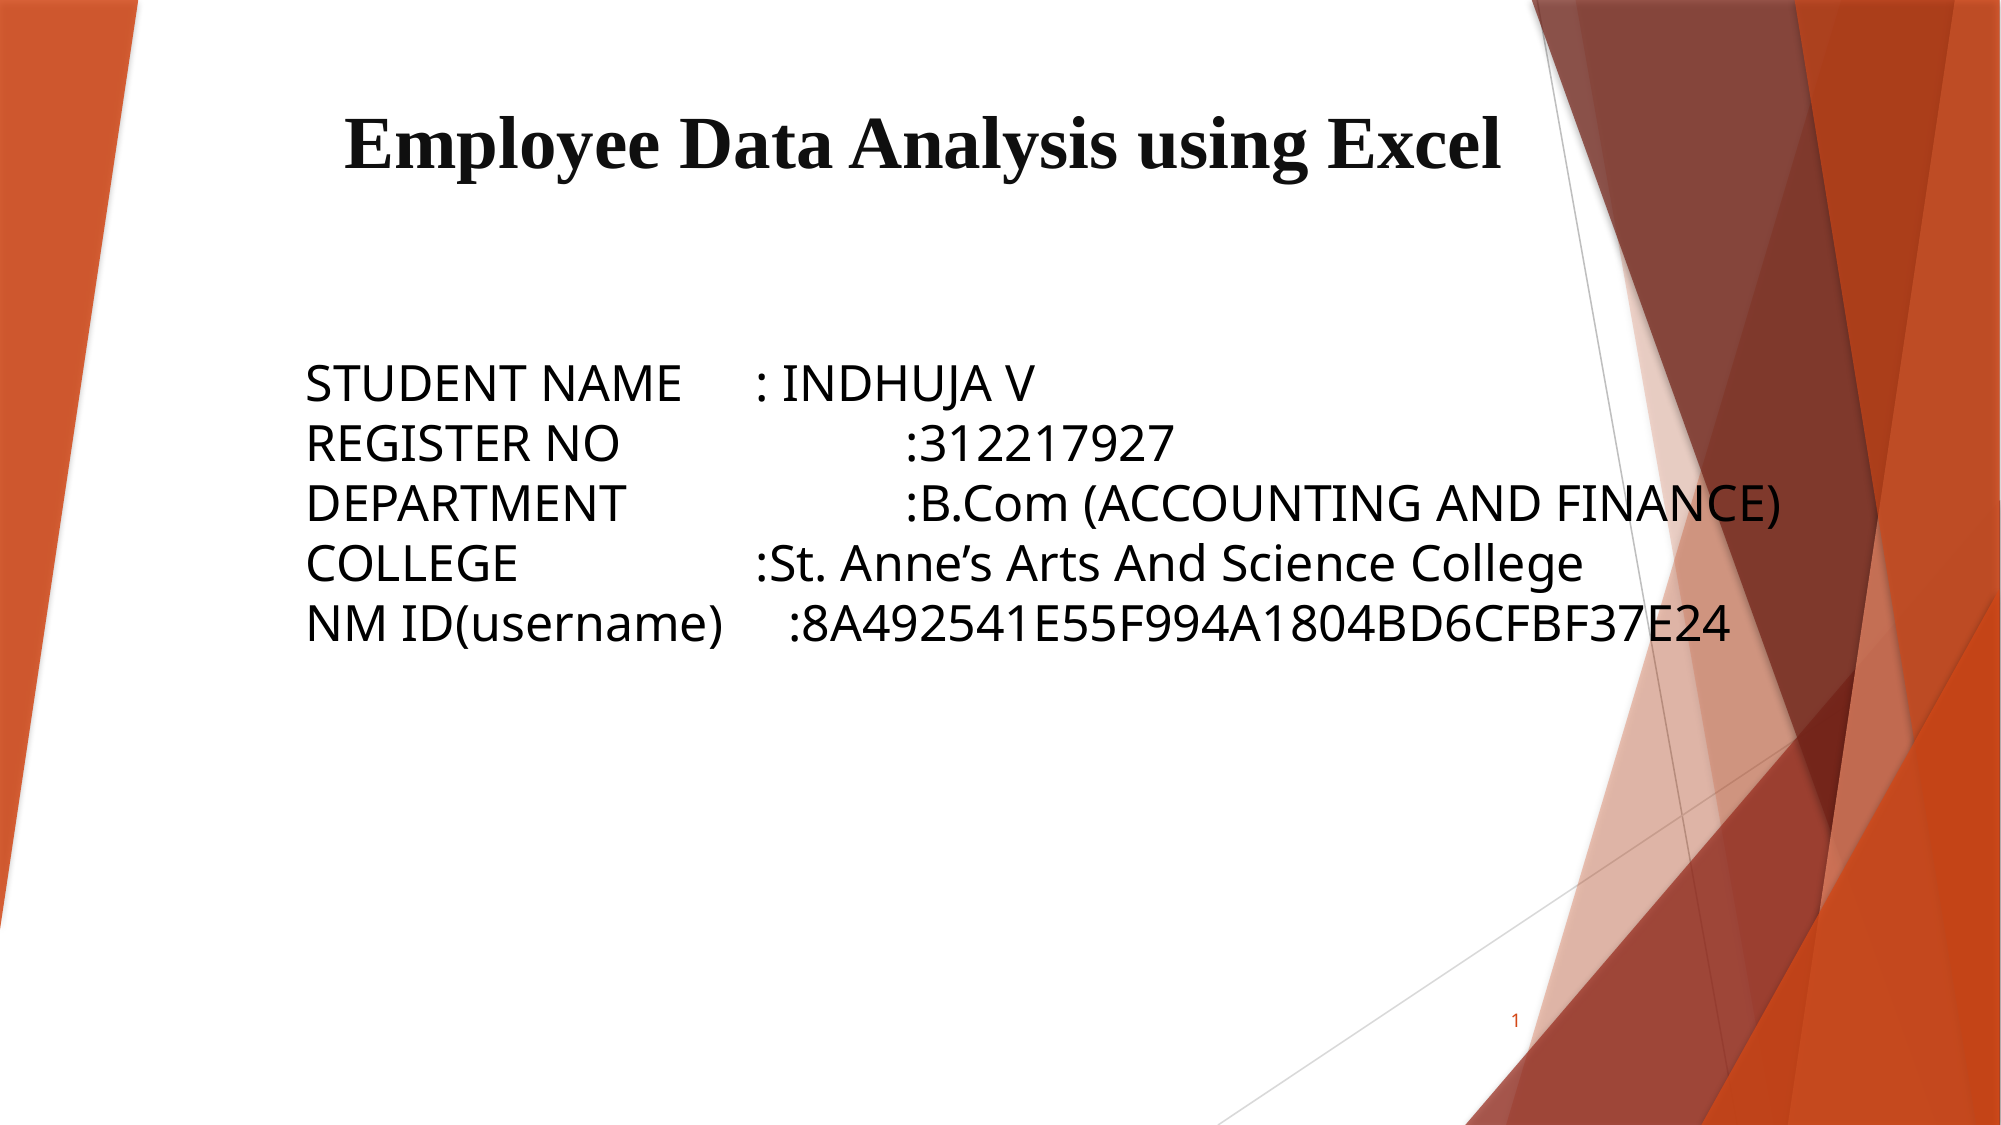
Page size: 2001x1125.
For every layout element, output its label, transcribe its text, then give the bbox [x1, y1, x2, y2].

text_box STUDENT NAME : INDHUJA V REGISTER NO :312217927 DEPARTMENT :B.Com (ACCOUNTING AND FINANCE) COLLEGE :St. Anne’s Arts And Science College NM ID(username) :8A492541E55F994A1804BD6CFBF37E24 [290, 343, 2000, 719]
slide_number 1 [1409, 719, 1522, 1125]
title Employee Data Analysis using Excel [0, 90, 1522, 454]
